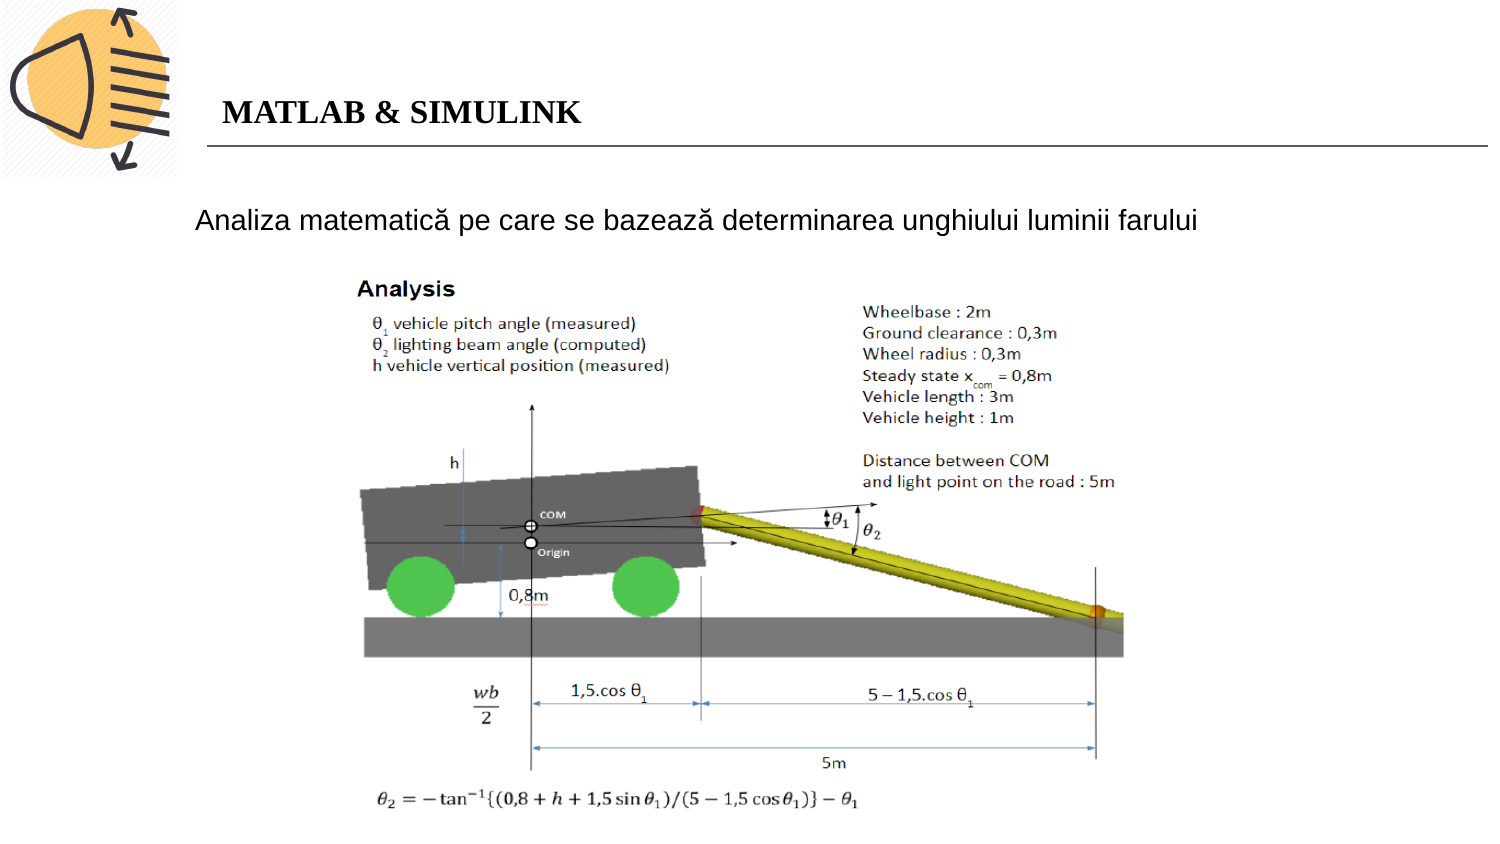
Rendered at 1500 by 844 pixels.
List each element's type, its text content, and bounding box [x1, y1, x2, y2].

picture [0, 0, 179, 179]
text_box Analiza matematică pe care se bazează determinarea unghiului luminii farului [180, 186, 1320, 252]
picture [271, 251, 1229, 821]
text_box MATLAB & SIMULINK [206, 75, 1500, 145]
